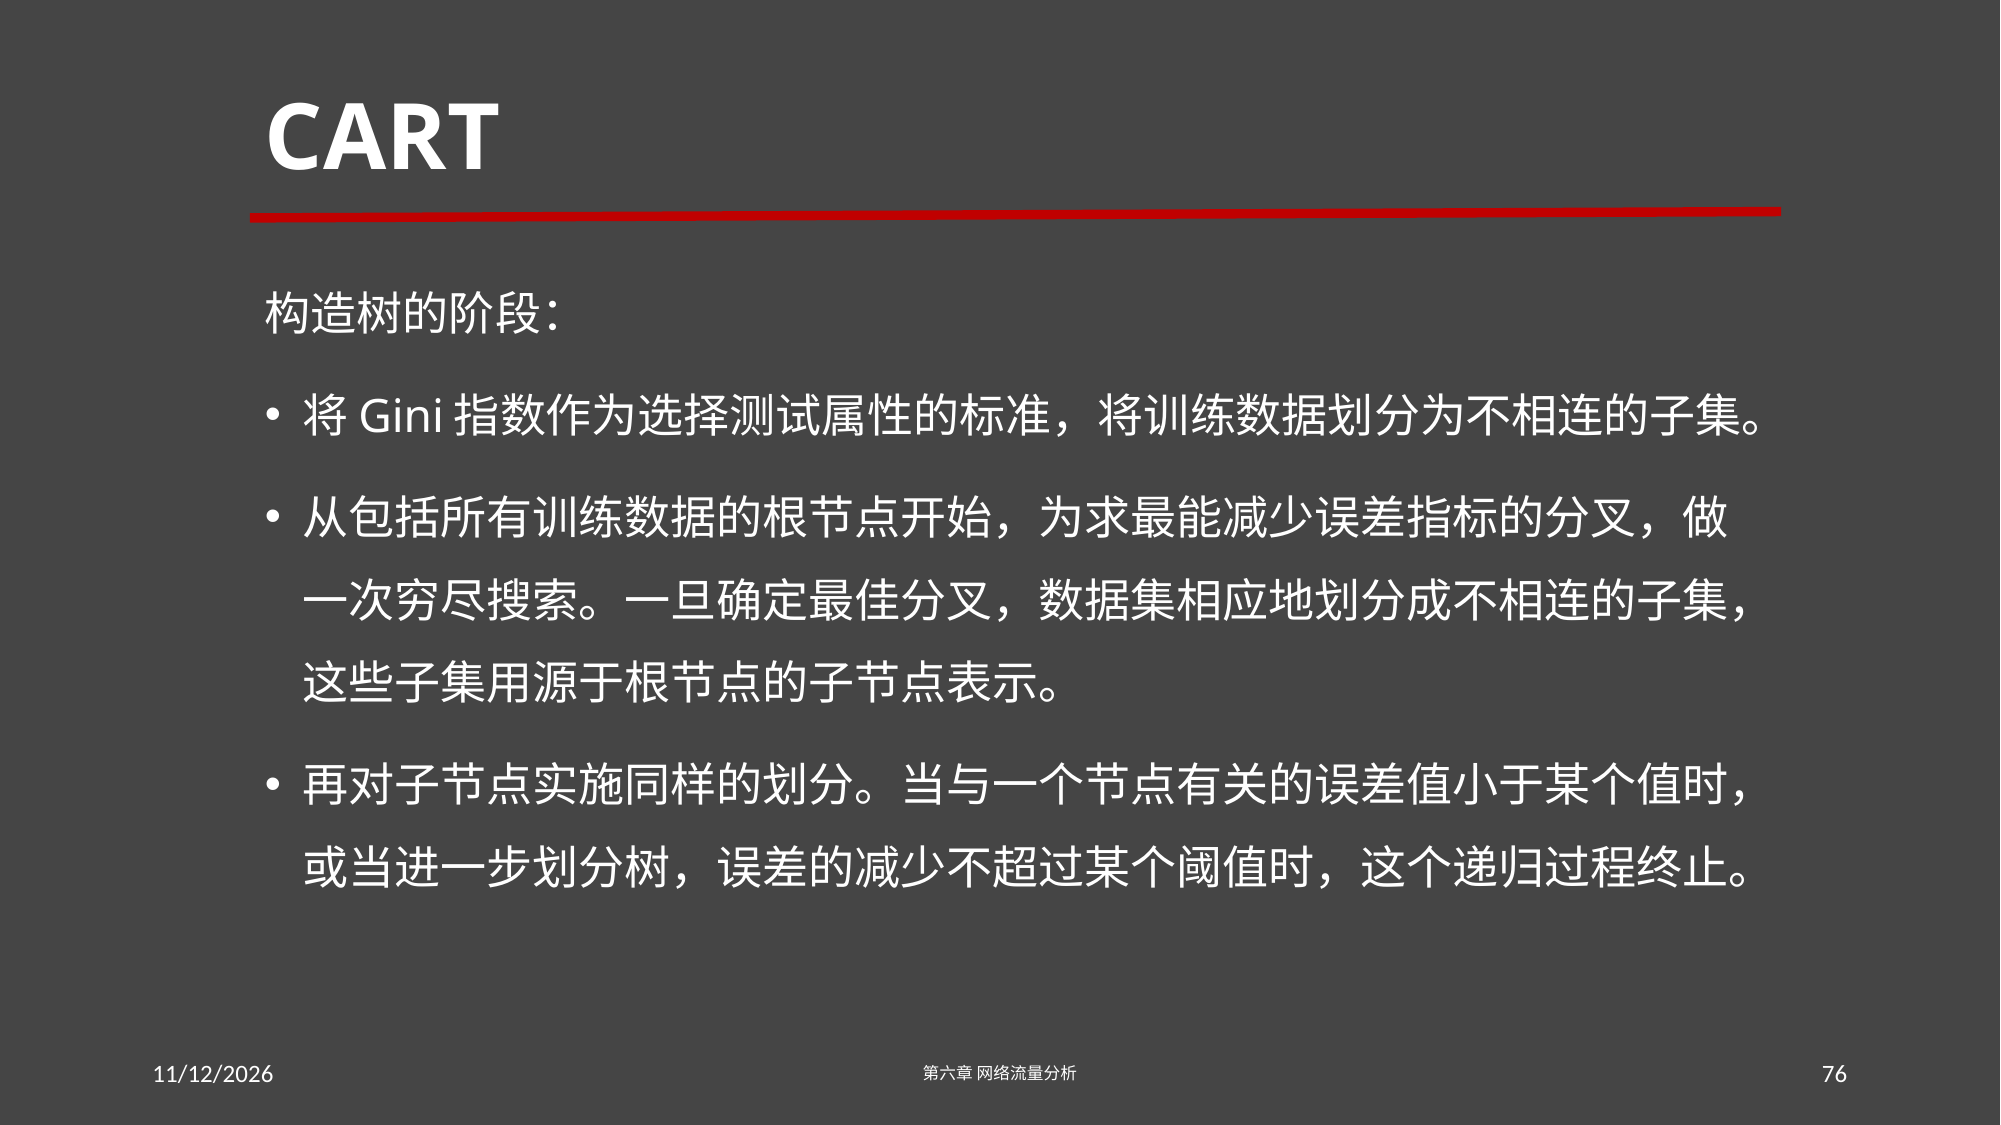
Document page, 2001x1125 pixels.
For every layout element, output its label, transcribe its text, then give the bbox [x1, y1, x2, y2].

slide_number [137, 1042, 588, 1103]
list 构造树的阶段： 将Gini指数作为选择测试属性的标准，将训练数据划分为不相连的子集。 从包括所有训练数据的根节点开始，为求最能减少误差指标的分叉，做一次穷尽搜索。一旦确定最佳分叉，数据集相应地划分成不相连的子集，这些子集用源于根节点的子节点表示。 再对子节点实施同样的划分。当与一个节点有关的误差值小于某个值时，或当进一步划分树，误差的减少不超过某个阈值时，这个递归过程终止。 [249, 249, 1782, 1011]
slide_number 76 [1412, 1042, 1863, 1103]
title CART [249, 30, 1782, 249]
footer 第六章 网络流量分析 [662, 1042, 1338, 1103]
